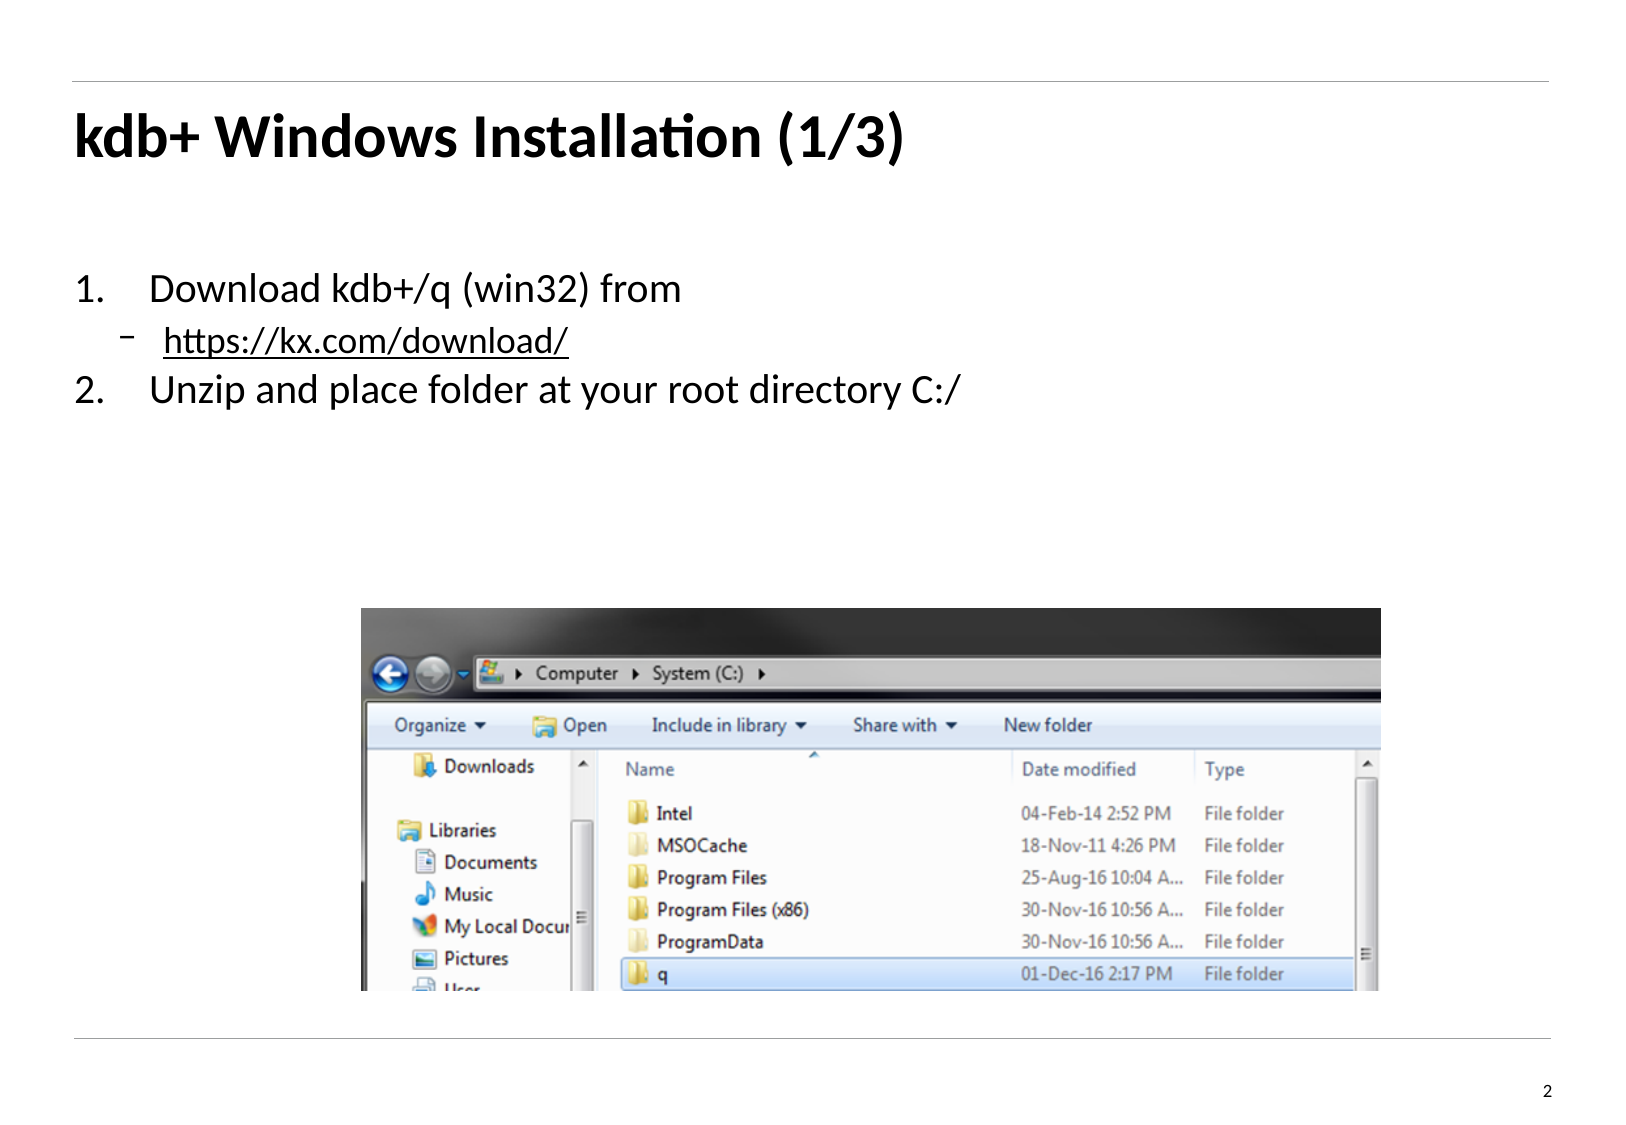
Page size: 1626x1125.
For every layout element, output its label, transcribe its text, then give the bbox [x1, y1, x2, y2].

slide_number 2 [1484, 1080, 1553, 1099]
list Download kdb+/q (win32) from https://kx.com/download/ Unzip and place folder at your root directory C:/ [74, 261, 1551, 1030]
title kdb+ Windows Installation (1/3) [74, 103, 1551, 238]
picture [361, 608, 1381, 991]
